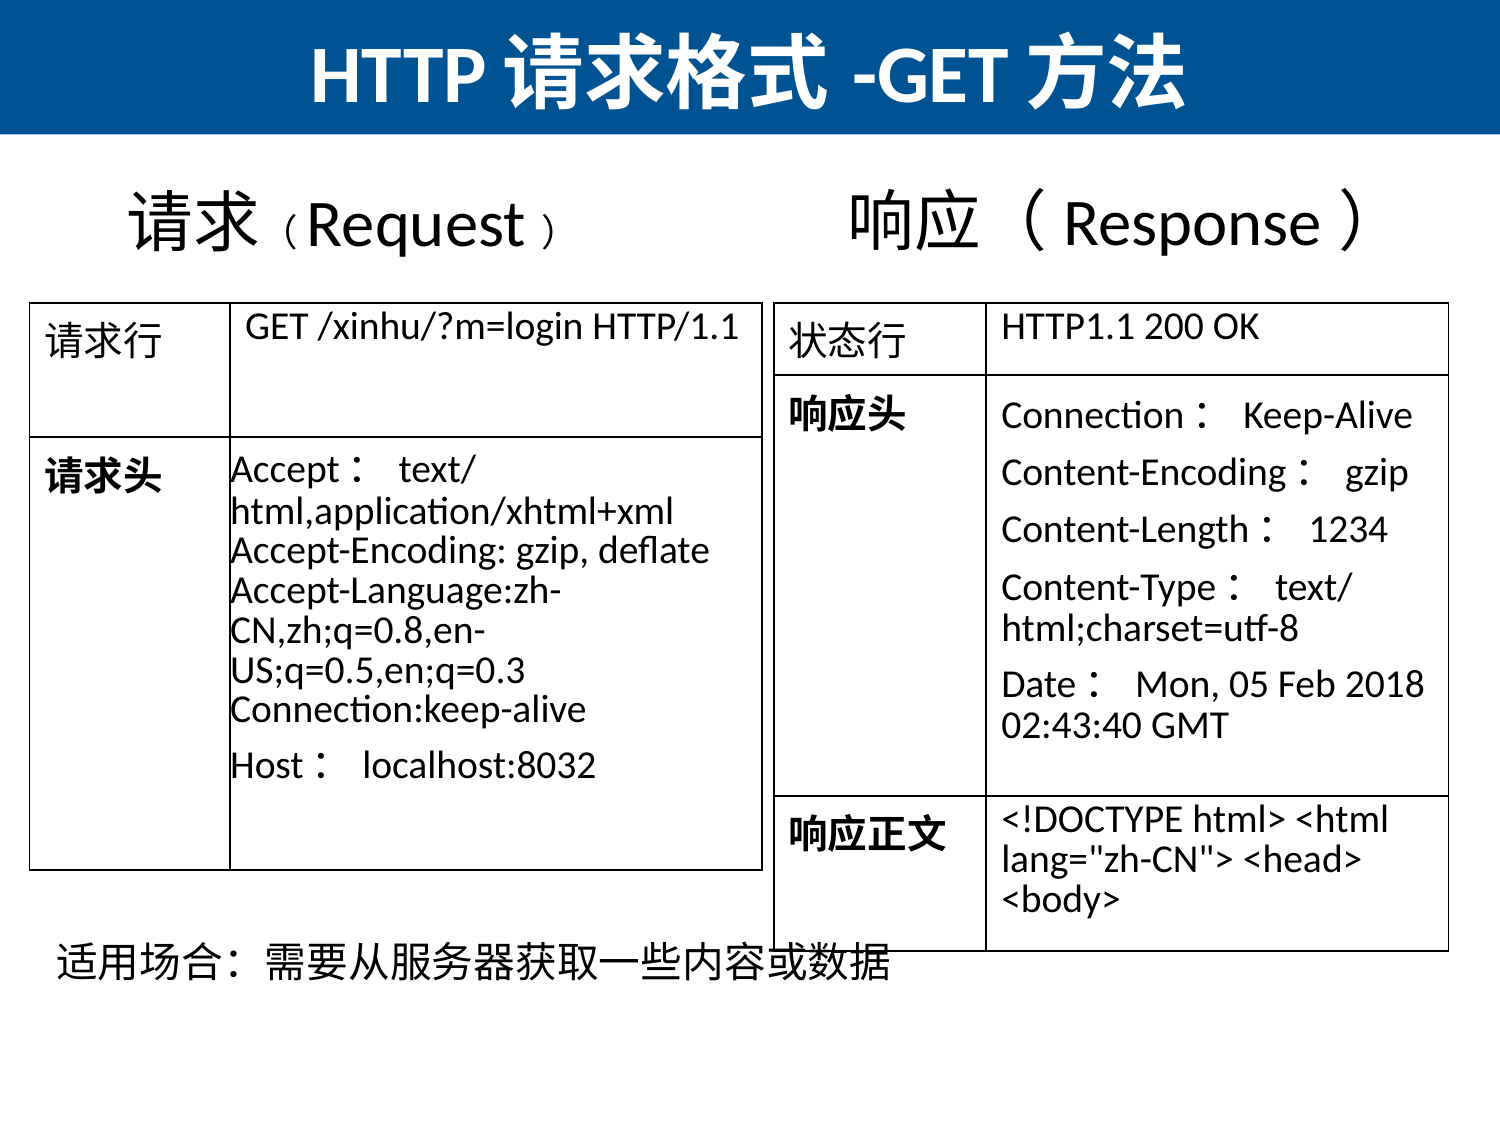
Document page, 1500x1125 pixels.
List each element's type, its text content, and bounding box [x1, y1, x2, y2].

table_header HTTP1.1 200 OK [987, 304, 1448, 374]
text_box 请求（Request） [112, 172, 597, 268]
table_cell Connection：Keep-Alive Content-Encoding：gzip Content-Length：1234 Content-Type：text/html;charset=utf-8 Date：Mon, 05 Feb 2018 02:43:40 GMT [987, 376, 1448, 795]
table_cell 响应头 [775, 376, 985, 795]
text_box 适用场合：需要从服务器获取一些内容或数据 [41, 928, 1199, 1039]
title HTTP请求格式-GET方法 [0, 0, 1500, 135]
table_cell 请求头 [30, 438, 229, 869]
table_header 状态行 [775, 304, 985, 374]
table_header 请求行 [30, 304, 229, 436]
text_box 响应（Response） [832, 171, 1424, 266]
table_header GET /xinhu/?m=login HTTP/1.1 [231, 304, 761, 436]
table_cell Accept：text/html,application/xhtml+xml Accept-Encoding: gzip, deflate Accept-Language:zh-CN,zh;q=0.8,en-US;q=0.5,en;q=0.3 Connection:keep-alive Host：localhost:8032 [231, 438, 761, 869]
table_cell 响应正文 [775, 797, 985, 928]
table_cell <!DOCTYPE html> <html lang="zh-CN"> <head> <body> [987, 797, 1448, 950]
